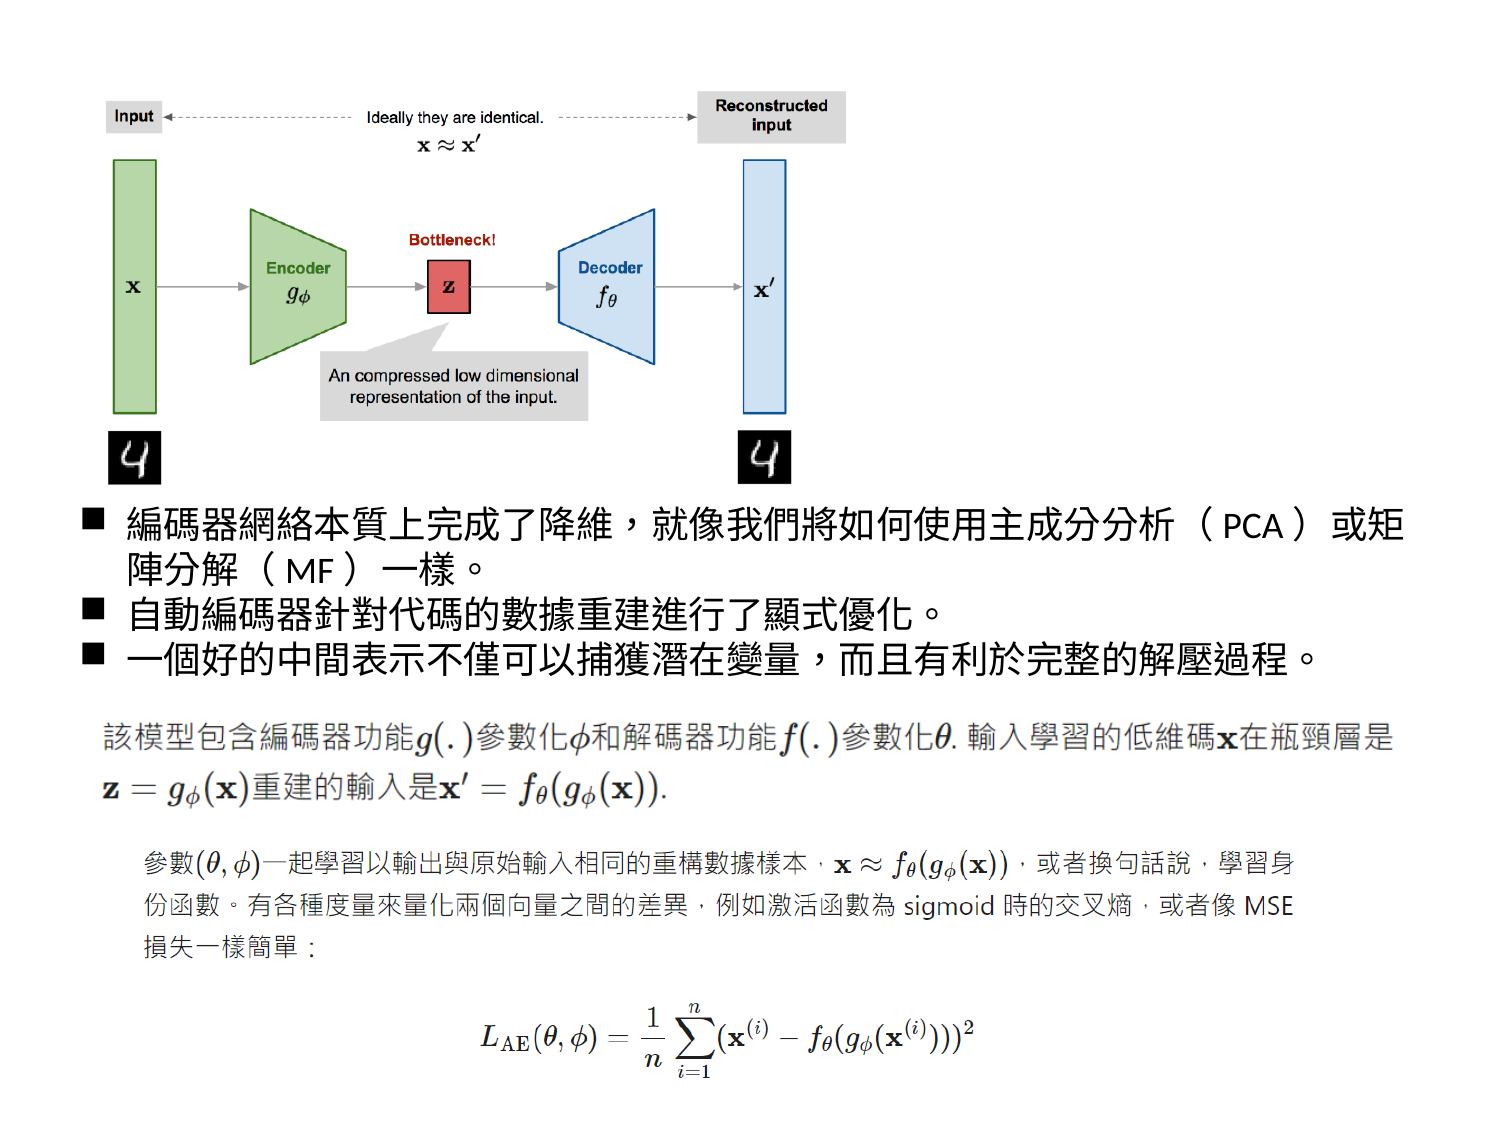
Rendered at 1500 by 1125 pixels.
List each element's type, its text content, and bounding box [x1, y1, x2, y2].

picture [132, 834, 1303, 1097]
picture [80, 690, 1420, 821]
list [74, 74, 869, 503]
text_box 編碼器網絡本質上完成了降維，就像我們將如何使用主成分分析（PCA）或矩陣分解（MF）一樣。 自動編碼器針對代碼的數據重建進行了顯式優化。 一個好的中間表示不僅可以捕獲潛在變量，而且有利於完整的解壓過程。 [64, 494, 1436, 689]
